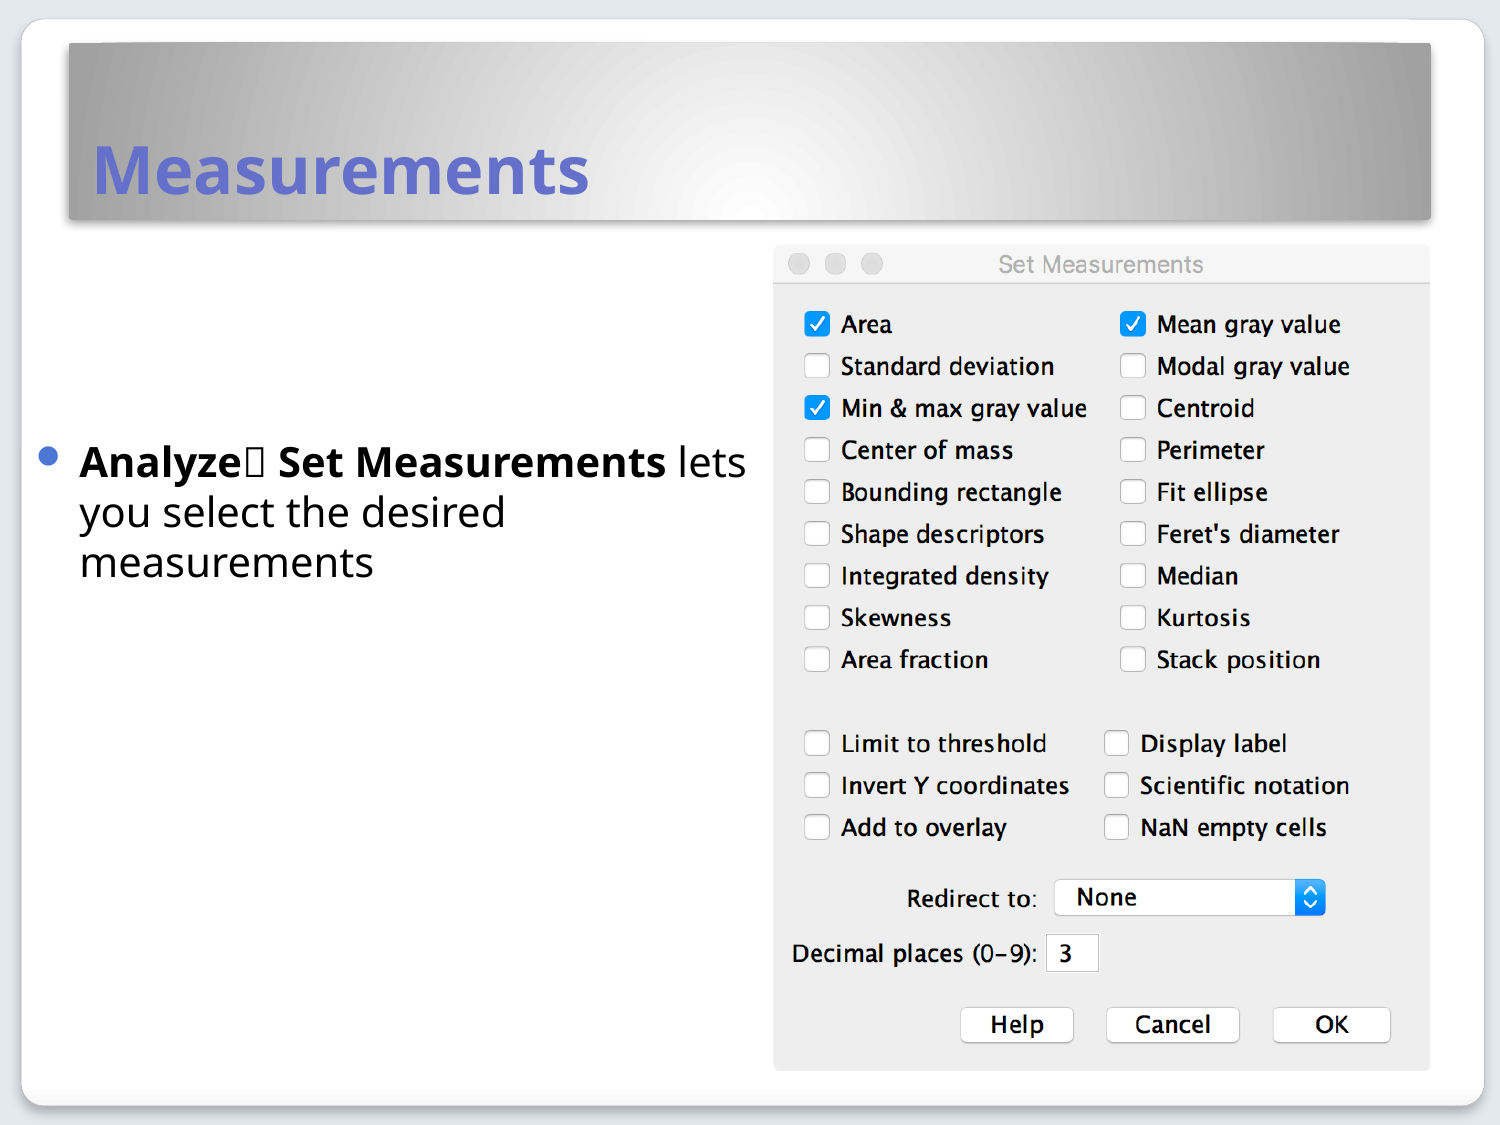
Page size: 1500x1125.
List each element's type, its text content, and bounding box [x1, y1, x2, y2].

title Measurements [76, 42, 1420, 216]
picture [773, 243, 1430, 1071]
list Analyze Set Measurements lets you select the desired measurements [5, 420, 766, 894]
